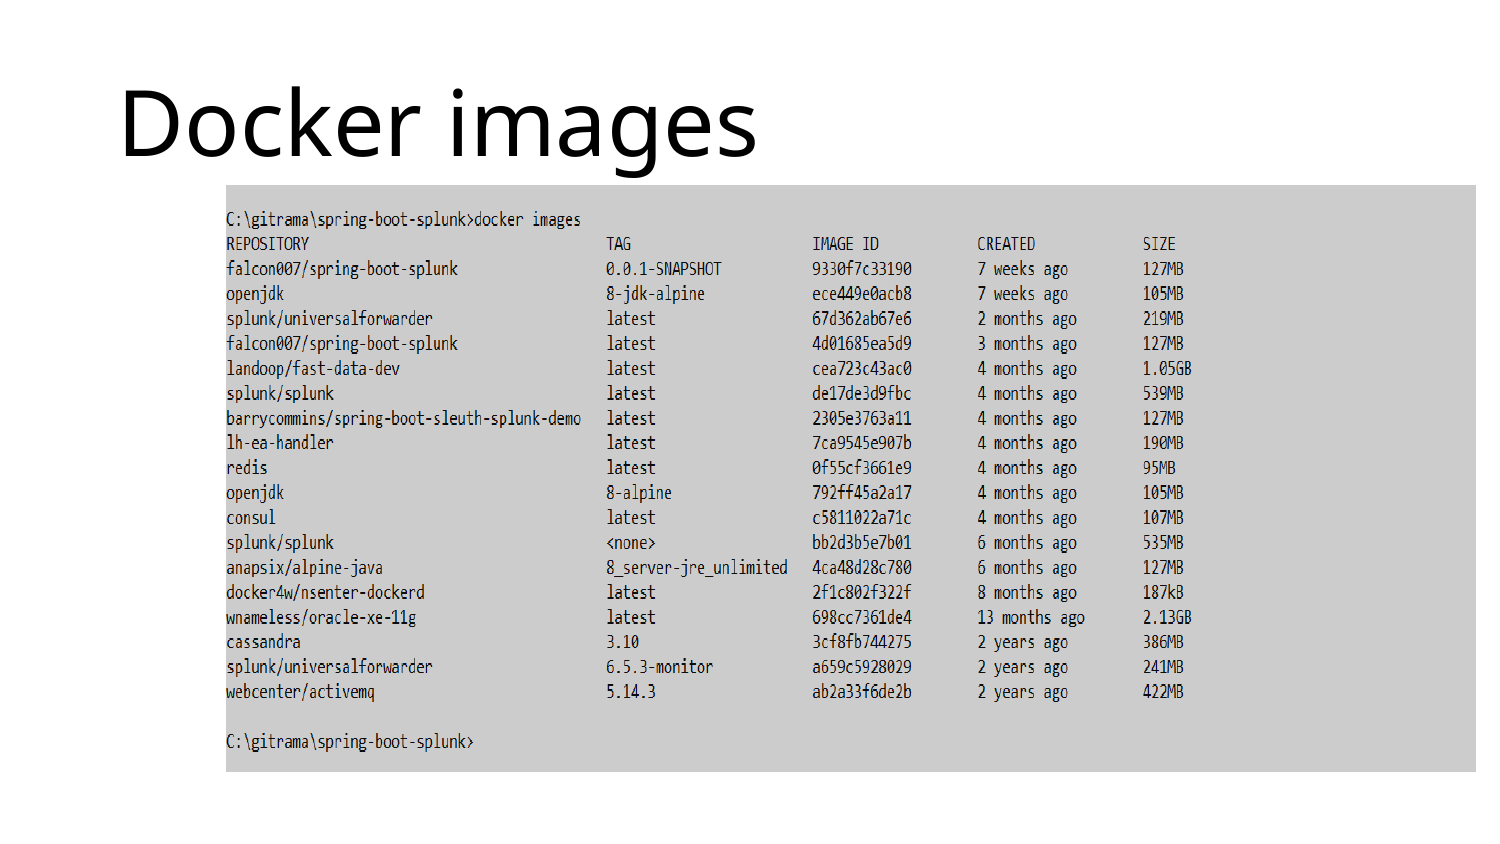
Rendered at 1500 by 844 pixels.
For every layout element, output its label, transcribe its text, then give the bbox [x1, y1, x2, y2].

text_box Docker images [102, 44, 1397, 208]
picture [226, 185, 1476, 773]
